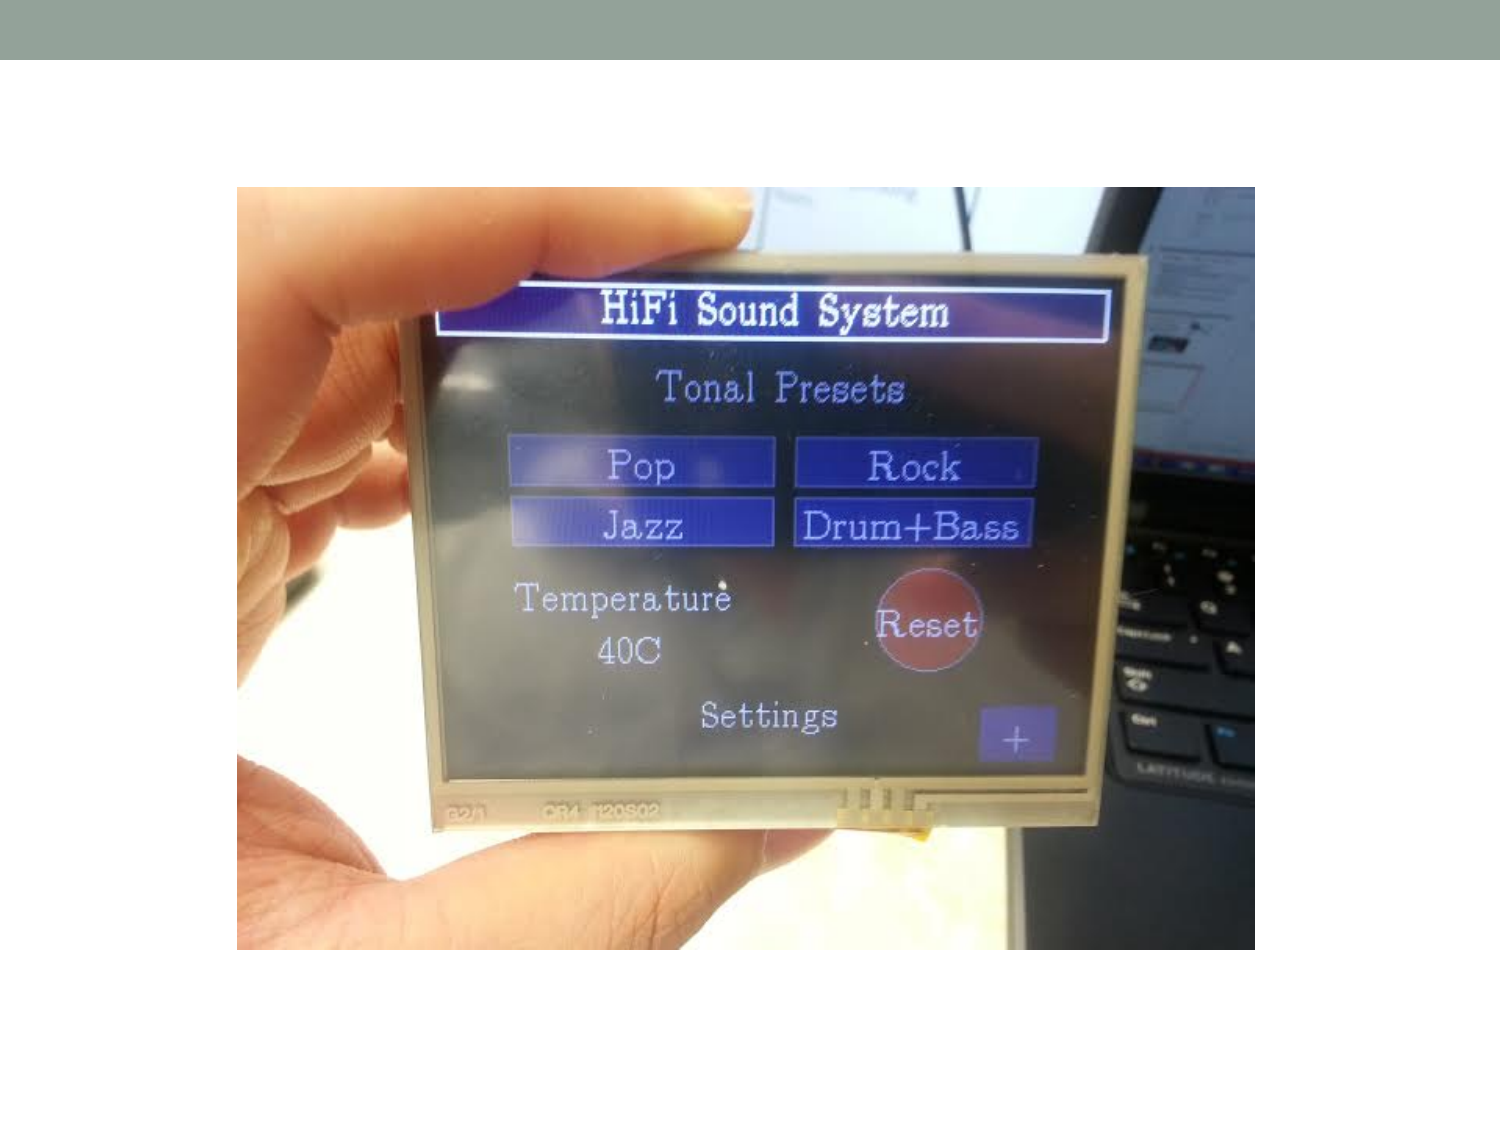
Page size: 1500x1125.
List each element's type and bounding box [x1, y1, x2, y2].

picture [237, 187, 1255, 951]
